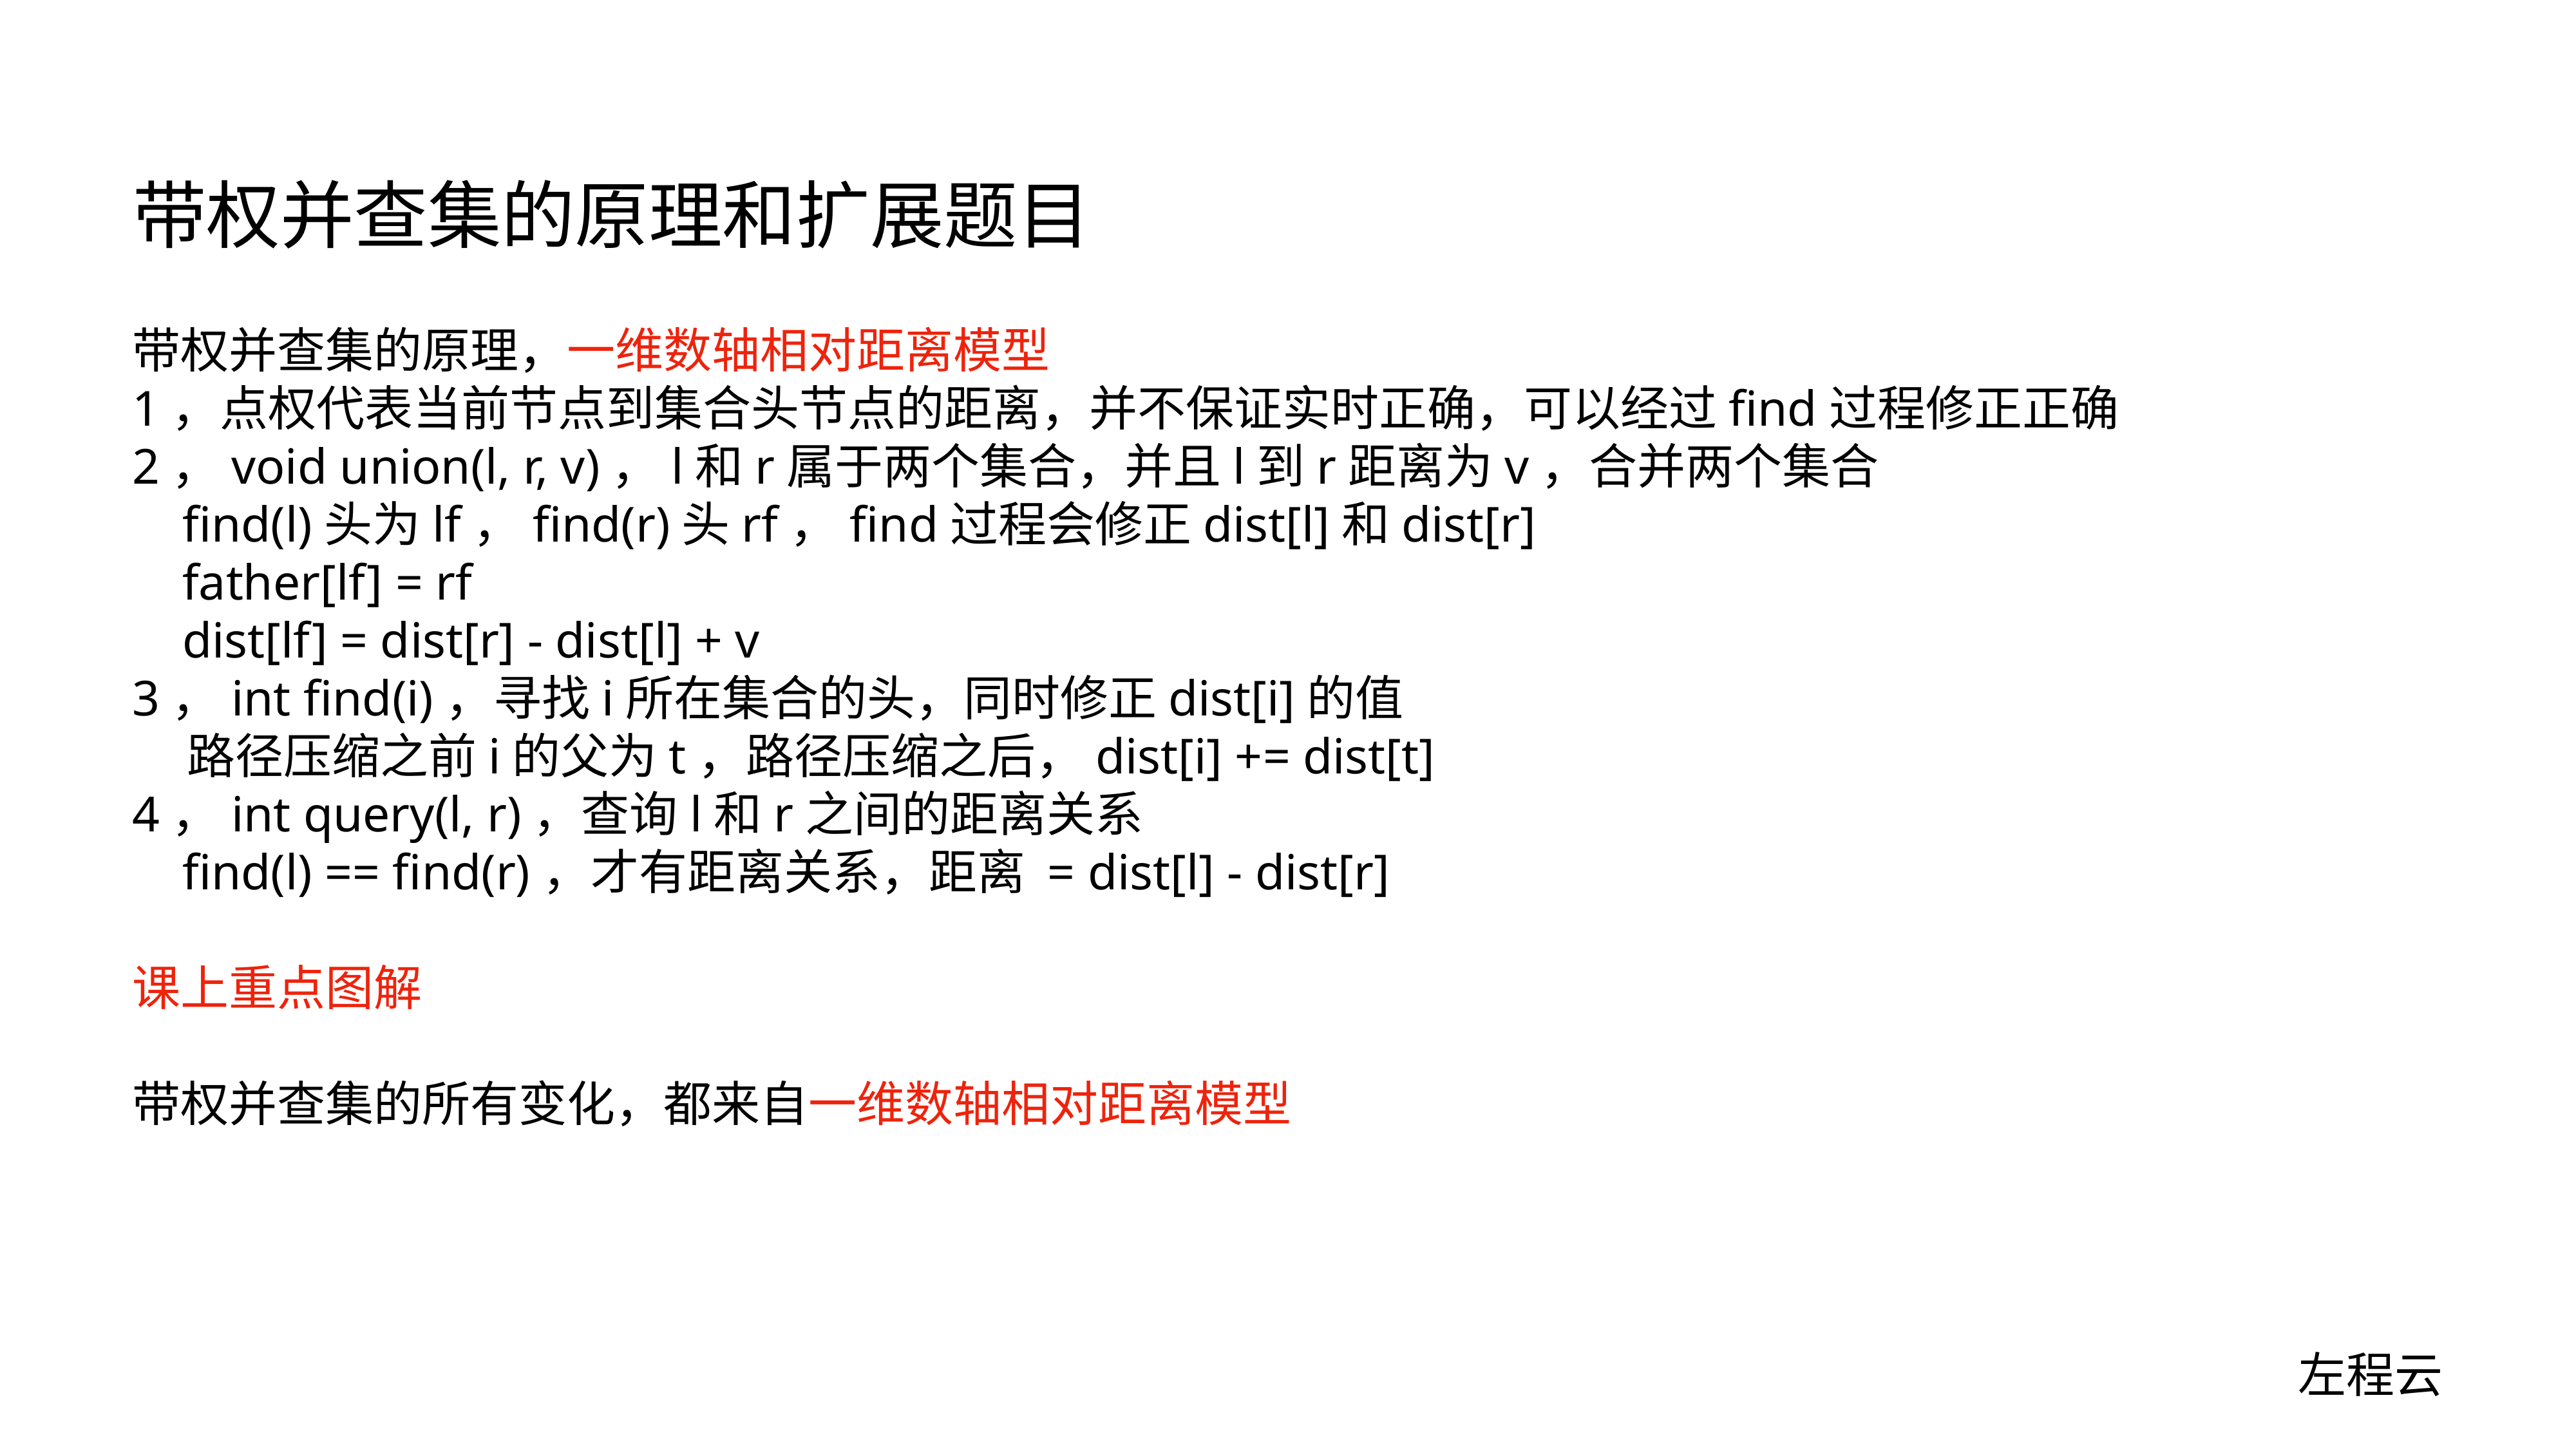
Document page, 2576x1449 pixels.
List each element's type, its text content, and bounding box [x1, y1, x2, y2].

text_box 左程云 [127, 1339, 2449, 1408]
title 带权并查集的原理和扩展题目 [127, 48, 2449, 263]
text_box 带权并查集的原理，一维数轴相对距离模型 1，点权代表当前节点到集合头节点的距离，并不保证实时正确，可以经过find过程修正正确 2，void union(l, r, v)，l和r属于两个集合，并且l到r距离为v，合并两个集合 find(l)头为lf，find(r)头rf，find过程会修正dist[l]和dist[r] father[lf] = rf dist[lf] = dist[r] - dist[l] + v 3，int find(i)，寻找i所在集合的头，同时修正dist[i]的值 路径压缩之前i的父为t，路径压缩之后，dist[i] += dist[t] 4，int query(l, r)，查询l和r之间的距离关系 find(l) == find(r)，才有距离关系，距离 = dist[l] - dist[r] 课上重点图解 带权并查集的所有变化，都来自一维数轴相对距离模型 [127, 314, 2449, 1304]
